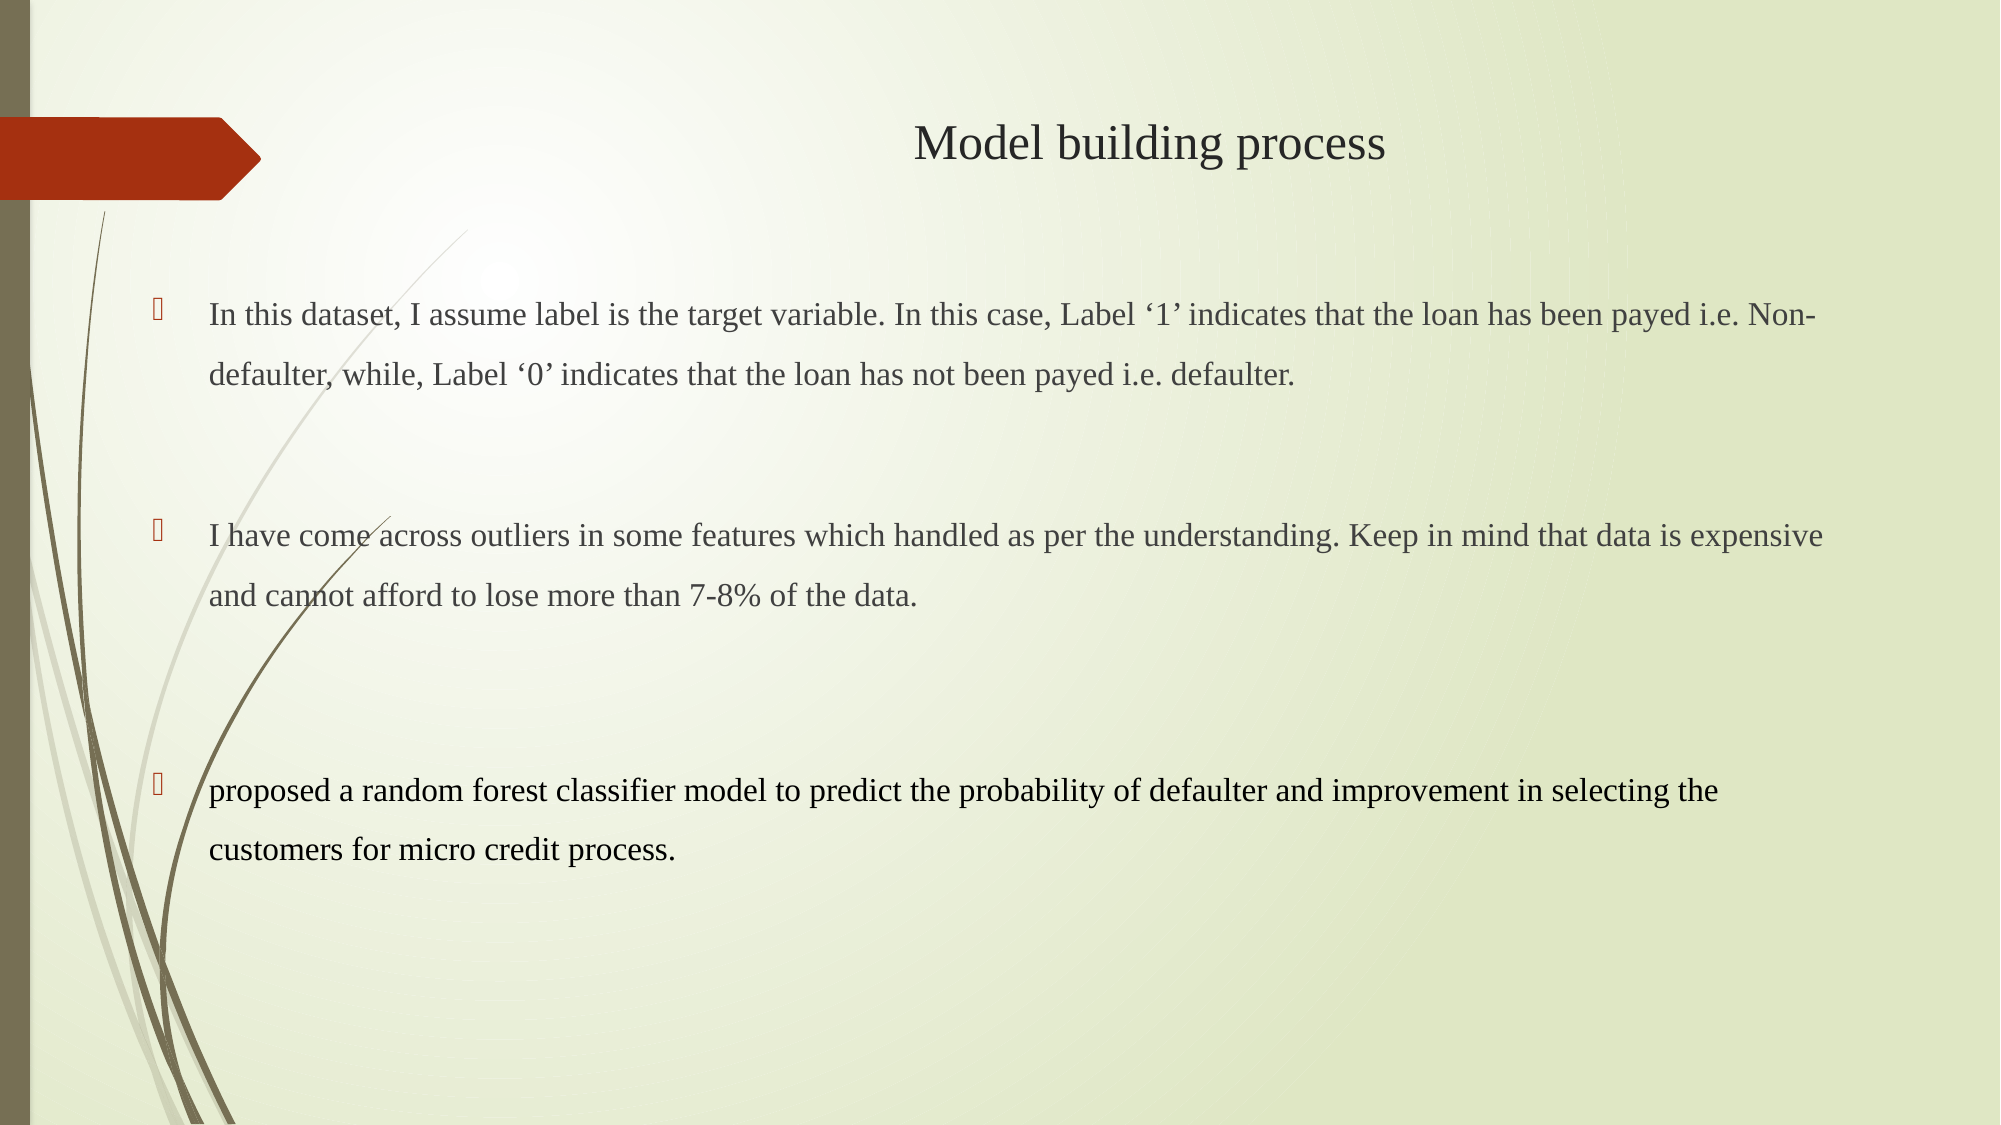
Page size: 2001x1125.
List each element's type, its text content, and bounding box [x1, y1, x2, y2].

list In this dataset, I assume label is the target variable. In this case, Label ‘1’ indicates that the loan has been payed i.e. Non- defaulter, while, Label ‘0’ indicates that the loan has not been payed i.e. defaulter. I have come across outliers in some features which handled as per the understanding. Keep in mind that data is expensive and cannot afford to lose more than 7-8% of the data. proposed a random forest classifier model to predict the probability of defaulter and improvement in selecting the customers for micro credit process. [137, 265, 1863, 1014]
title Model building process [425, 102, 1888, 313]
